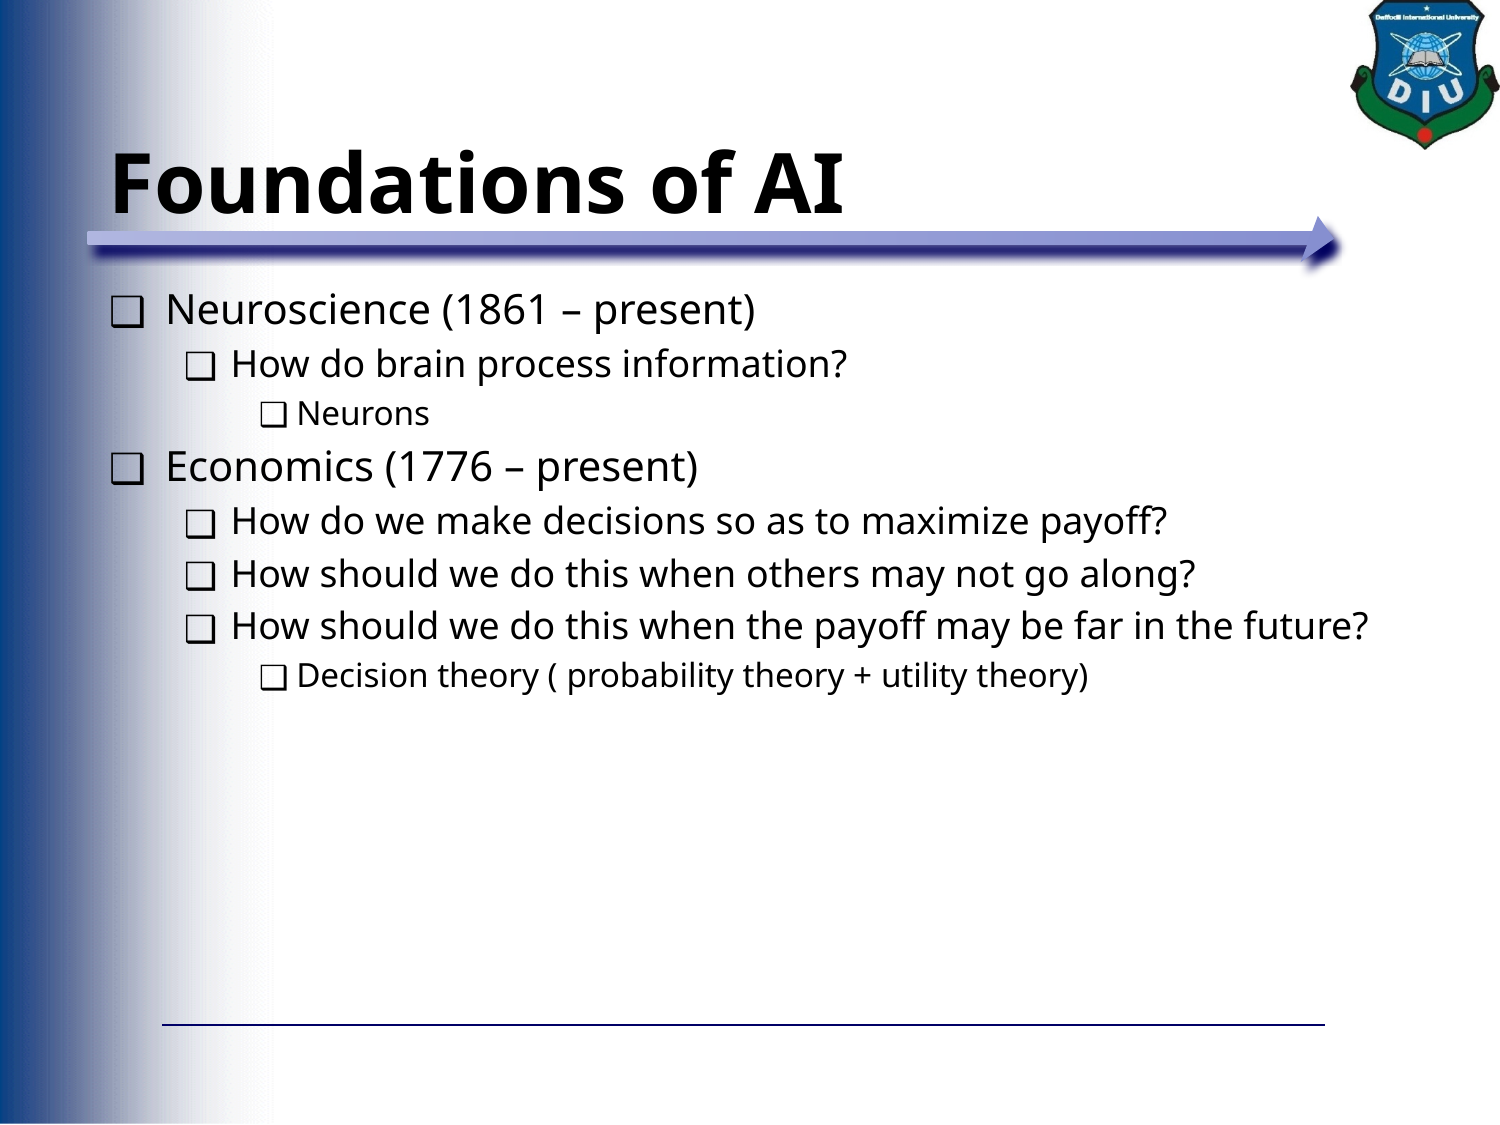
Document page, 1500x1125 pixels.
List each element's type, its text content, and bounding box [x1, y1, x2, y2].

picture [0, 0, 277, 1125]
list Neuroscience (1861 – present) How do brain process information? Neurons Economics (1776 – present) How do we make decisions so as to maximize payoff? How should we do this when others may not go along? How should we do this when the payoff may be far in the future? Decision theory ( probability theory + utility theory) [93, 275, 1407, 1013]
picture [1349, 0, 1500, 151]
title Foundations of AI [93, 50, 1369, 238]
